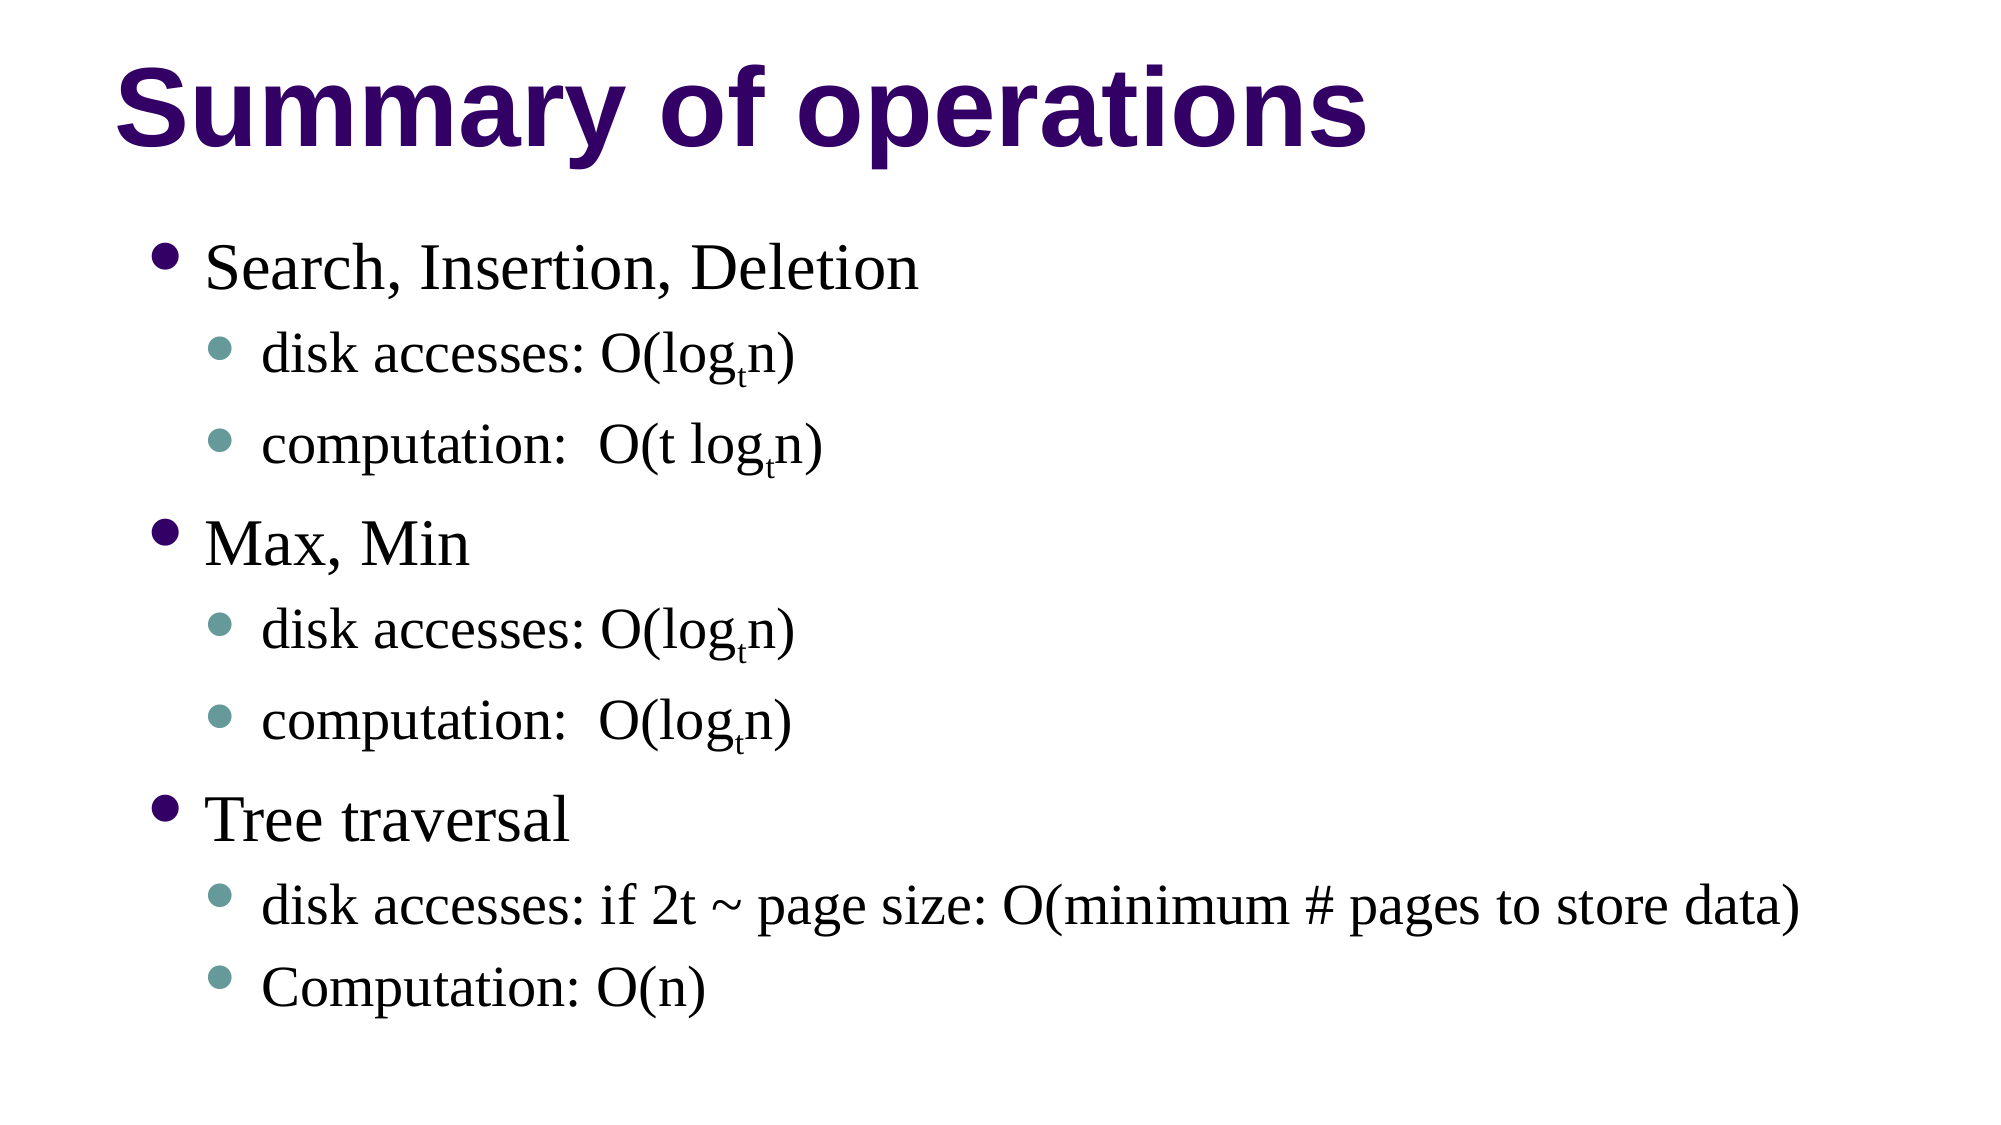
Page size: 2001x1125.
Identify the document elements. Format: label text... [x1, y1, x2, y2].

list Search, Insertion, Deletion disk accesses: O(logtn) computation: O(t logtn) Max, Min disk accesses: O(logtn) computation: O(logtn) Tree traversal disk accesses: if 2t ~ page size: O(minimum # pages to store data) Computation: O(n) [132, 214, 1876, 1081]
title Summary of operations [99, 20, 1750, 177]
